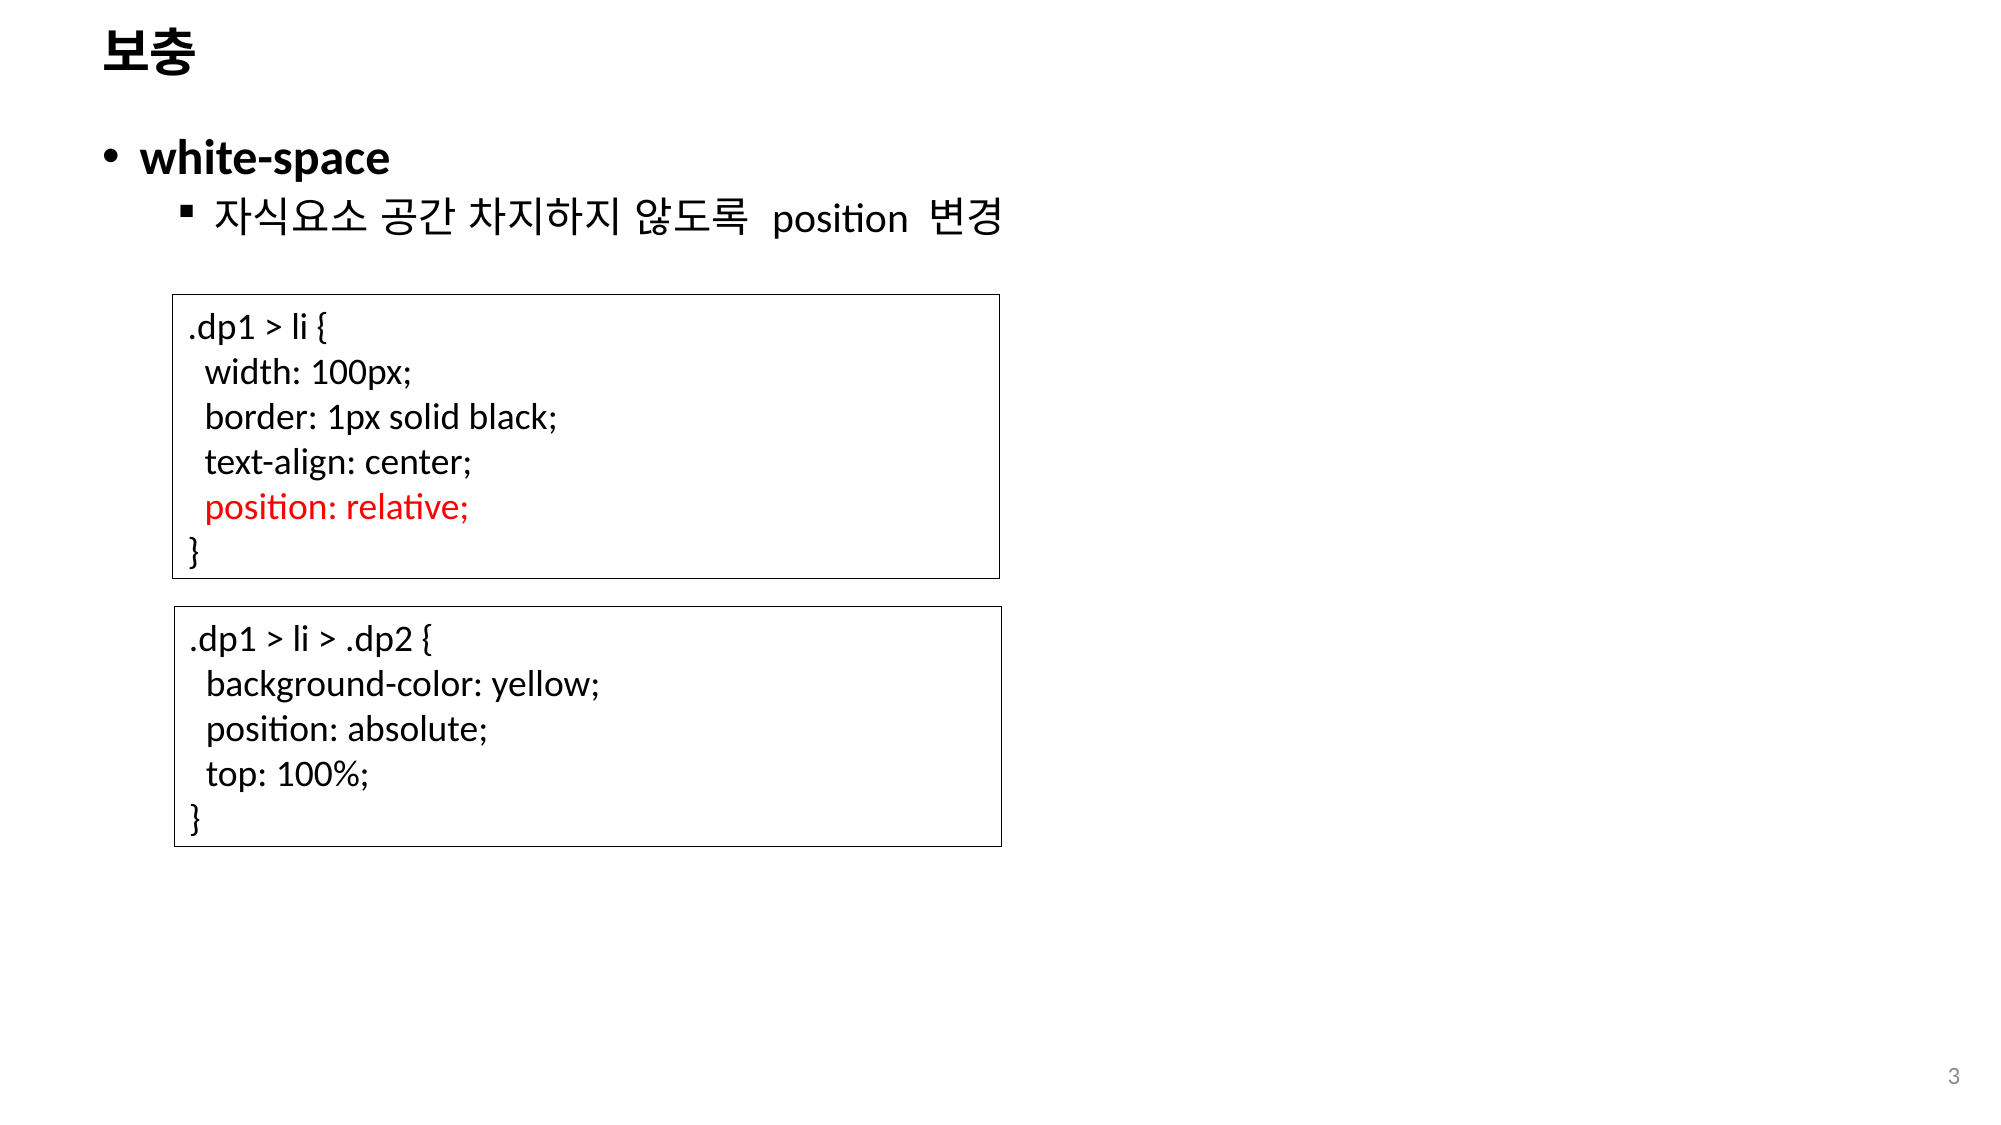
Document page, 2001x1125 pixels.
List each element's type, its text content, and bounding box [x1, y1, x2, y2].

title 보충 [87, 26, 1812, 83]
text_box .dp1 > li { width: 100px; border: 1px solid black; text-align: center; position: relative; } [172, 294, 1000, 579]
text_box .dp1 > li > .dp2 { background-color: yellow; position: absolute; top: 100%; } [174, 606, 1002, 847]
slide_number 3 [1412, 1042, 1976, 1106]
list white-space 자식요소 공간 차지하지 않도록 position 변경 [87, 124, 1878, 1066]
